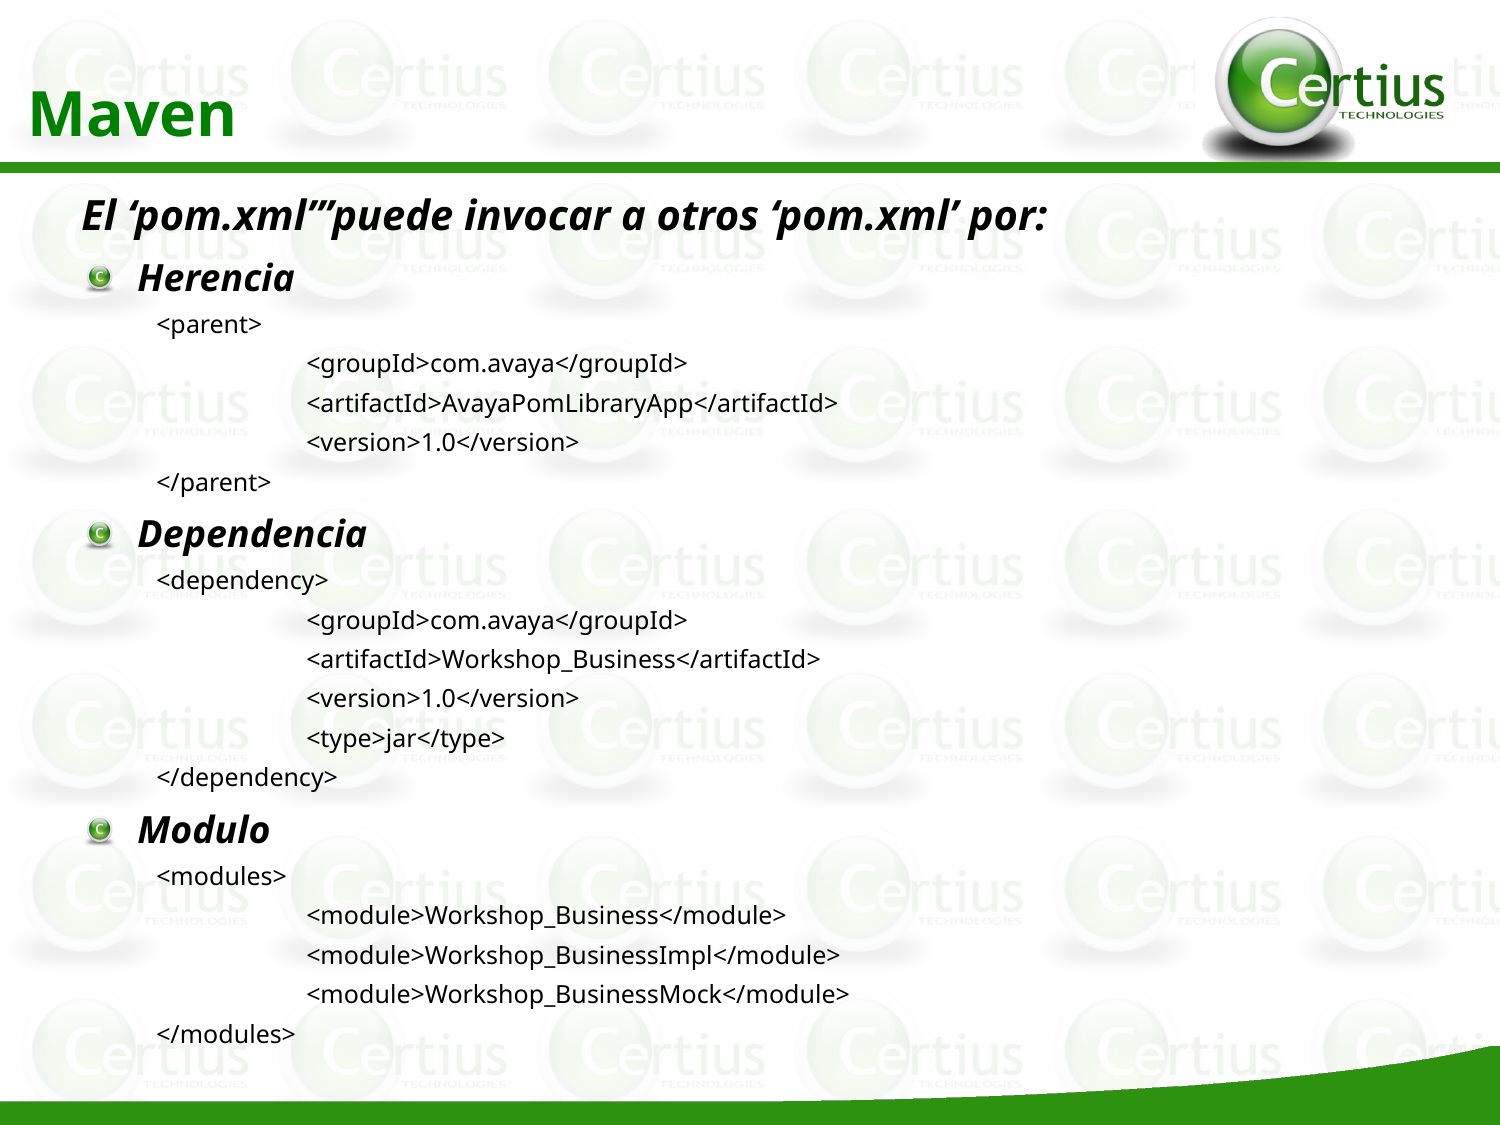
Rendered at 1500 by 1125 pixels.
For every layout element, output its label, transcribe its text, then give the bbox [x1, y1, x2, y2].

text_box El ‘pom.xml”’puede invocar a otros ‘pom.xml’ por: Herencia <parent> <groupId>com.avaya</groupId> <artifactId>AvayaPomLibraryApp</artifactId> <version>1.0</version> </parent> Dependencia <dependency> <groupId>com.avaya</groupId> <artifactId>Workshop_Business</artifactId> <version>1.0</version> <type>jar</type> </dependency> Modulo <modules> <module>Workshop_Business</module> <module>Workshop_BusinessImpl</module> <module>Workshop_BusinessMock</module> </modules> [66, 187, 1289, 1107]
text_box Maven [12, 18, 1180, 157]
picture [0, 0, 1500, 1125]
